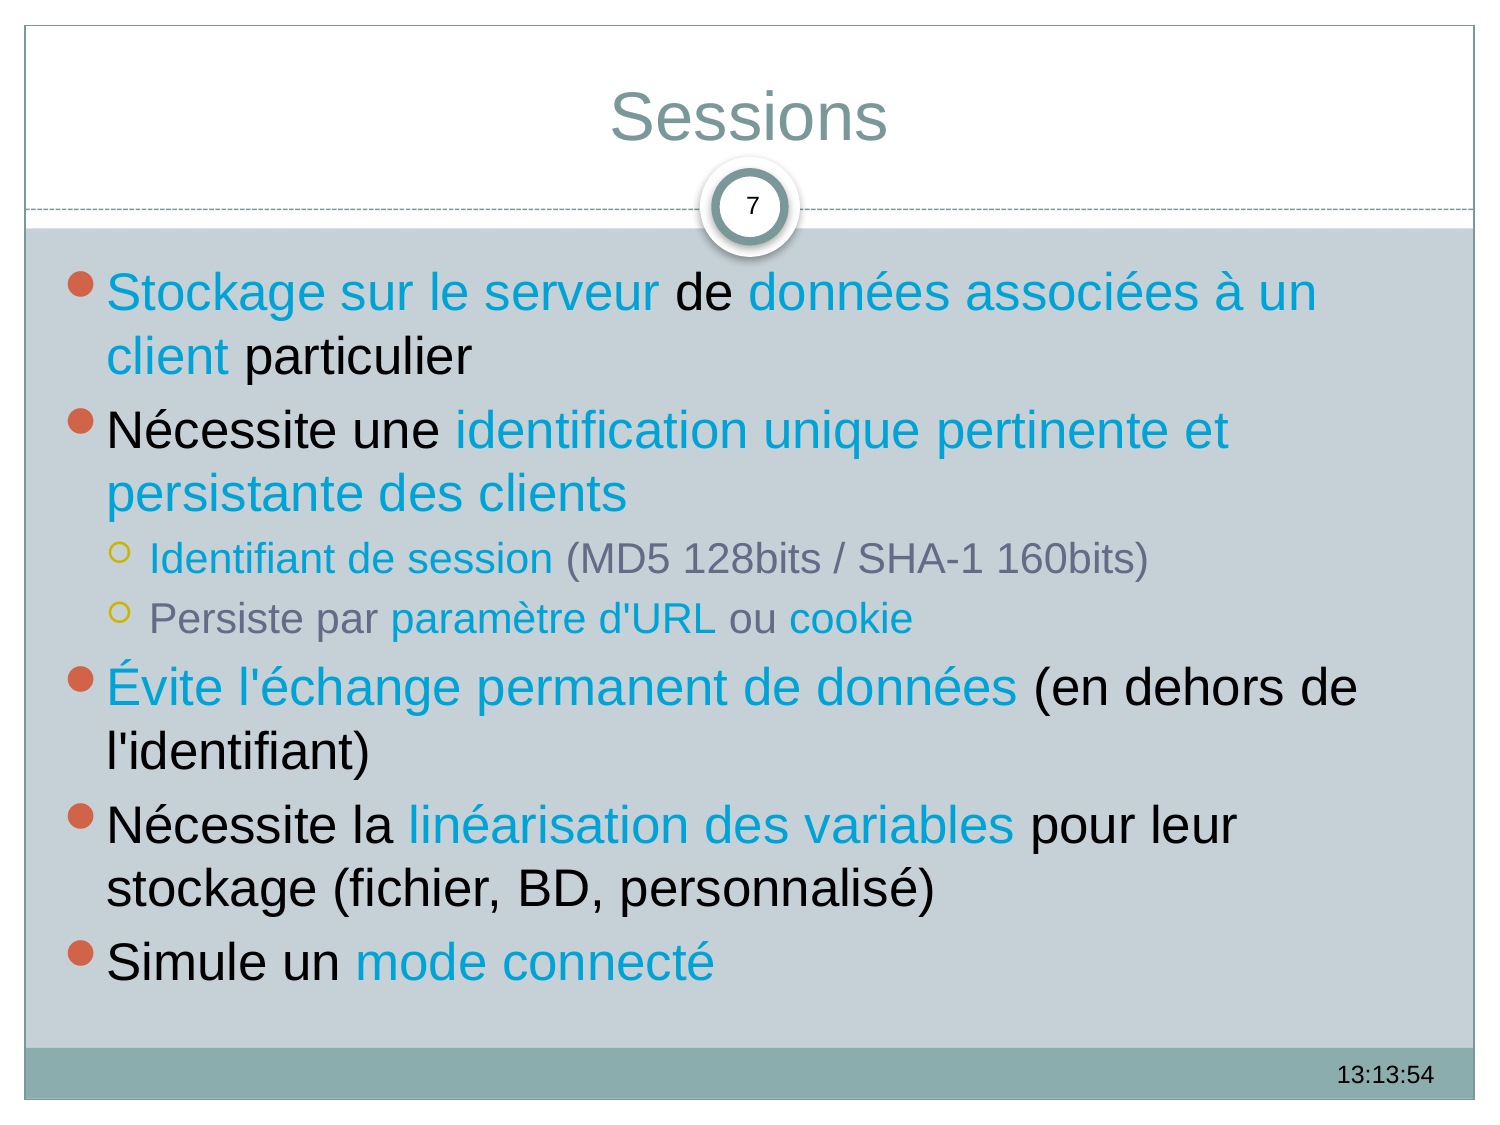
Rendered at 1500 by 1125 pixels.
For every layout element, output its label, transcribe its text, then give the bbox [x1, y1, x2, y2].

title Sessions [49, 37, 1450, 162]
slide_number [950, 1050, 1450, 1111]
slide_number 7 [715, 168, 791, 241]
list Stockage sur le serveur de données associées à un client particulier Nécessite une identification unique pertinente et persistante des clients Identifiant de session (MD5 128bits / SHA-1 160bits) Persiste par paramètre d'URL ou cookie Évite l'échange permanent de données (en dehors de l'identifiant) Nécessite la linéarisation des variables pour leur stockage (fichier, BD, personnalisé) Simule un mode connecté [49, 250, 1445, 1001]
